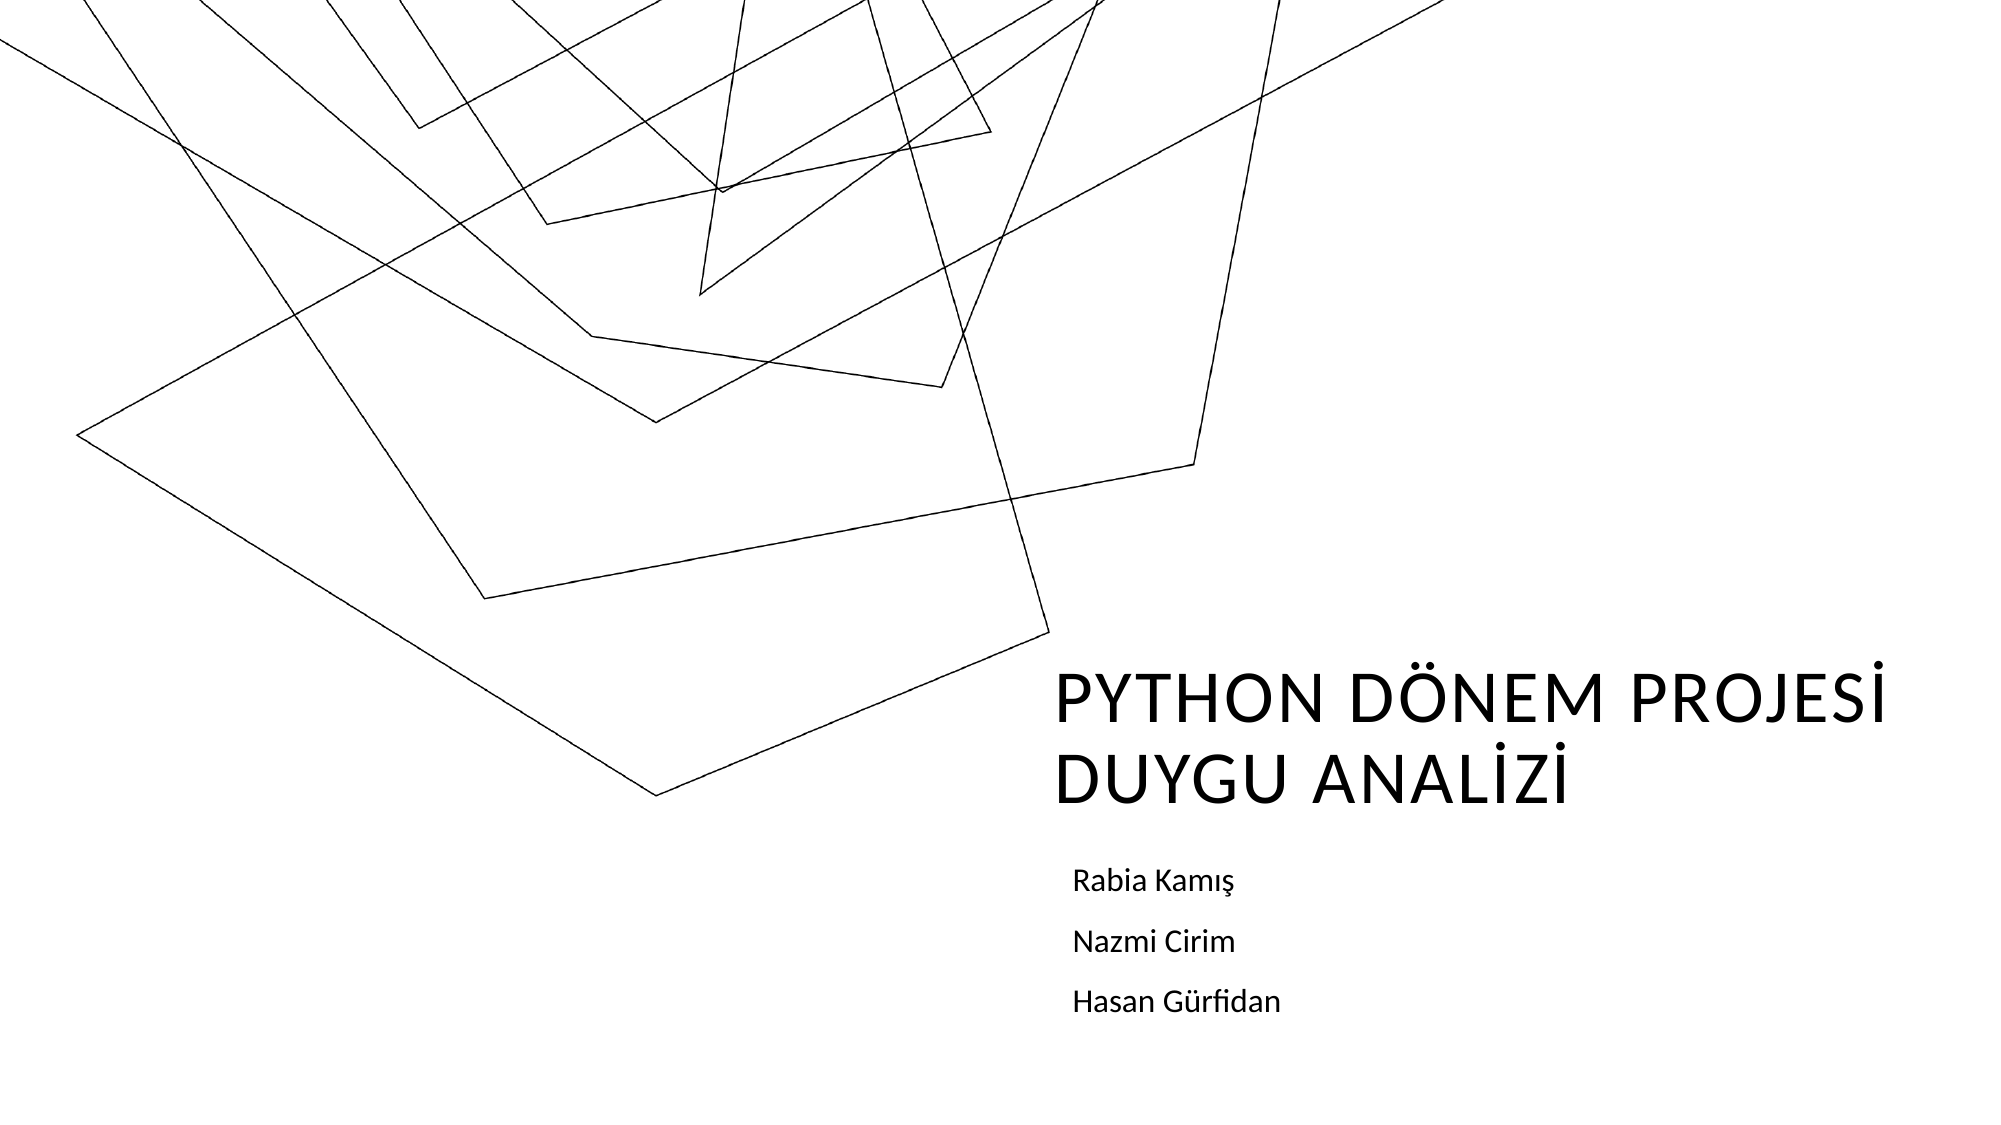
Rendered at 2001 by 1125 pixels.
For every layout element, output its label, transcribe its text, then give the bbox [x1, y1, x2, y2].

picture [0, 0, 1557, 830]
subtitle Rabia Kamış Nazmi Cirim Hasan Gürfidan [1057, 850, 1424, 1050]
title Python DÖNEM PROJESİ DUYGU ANALİZİ [998, 649, 1923, 917]
